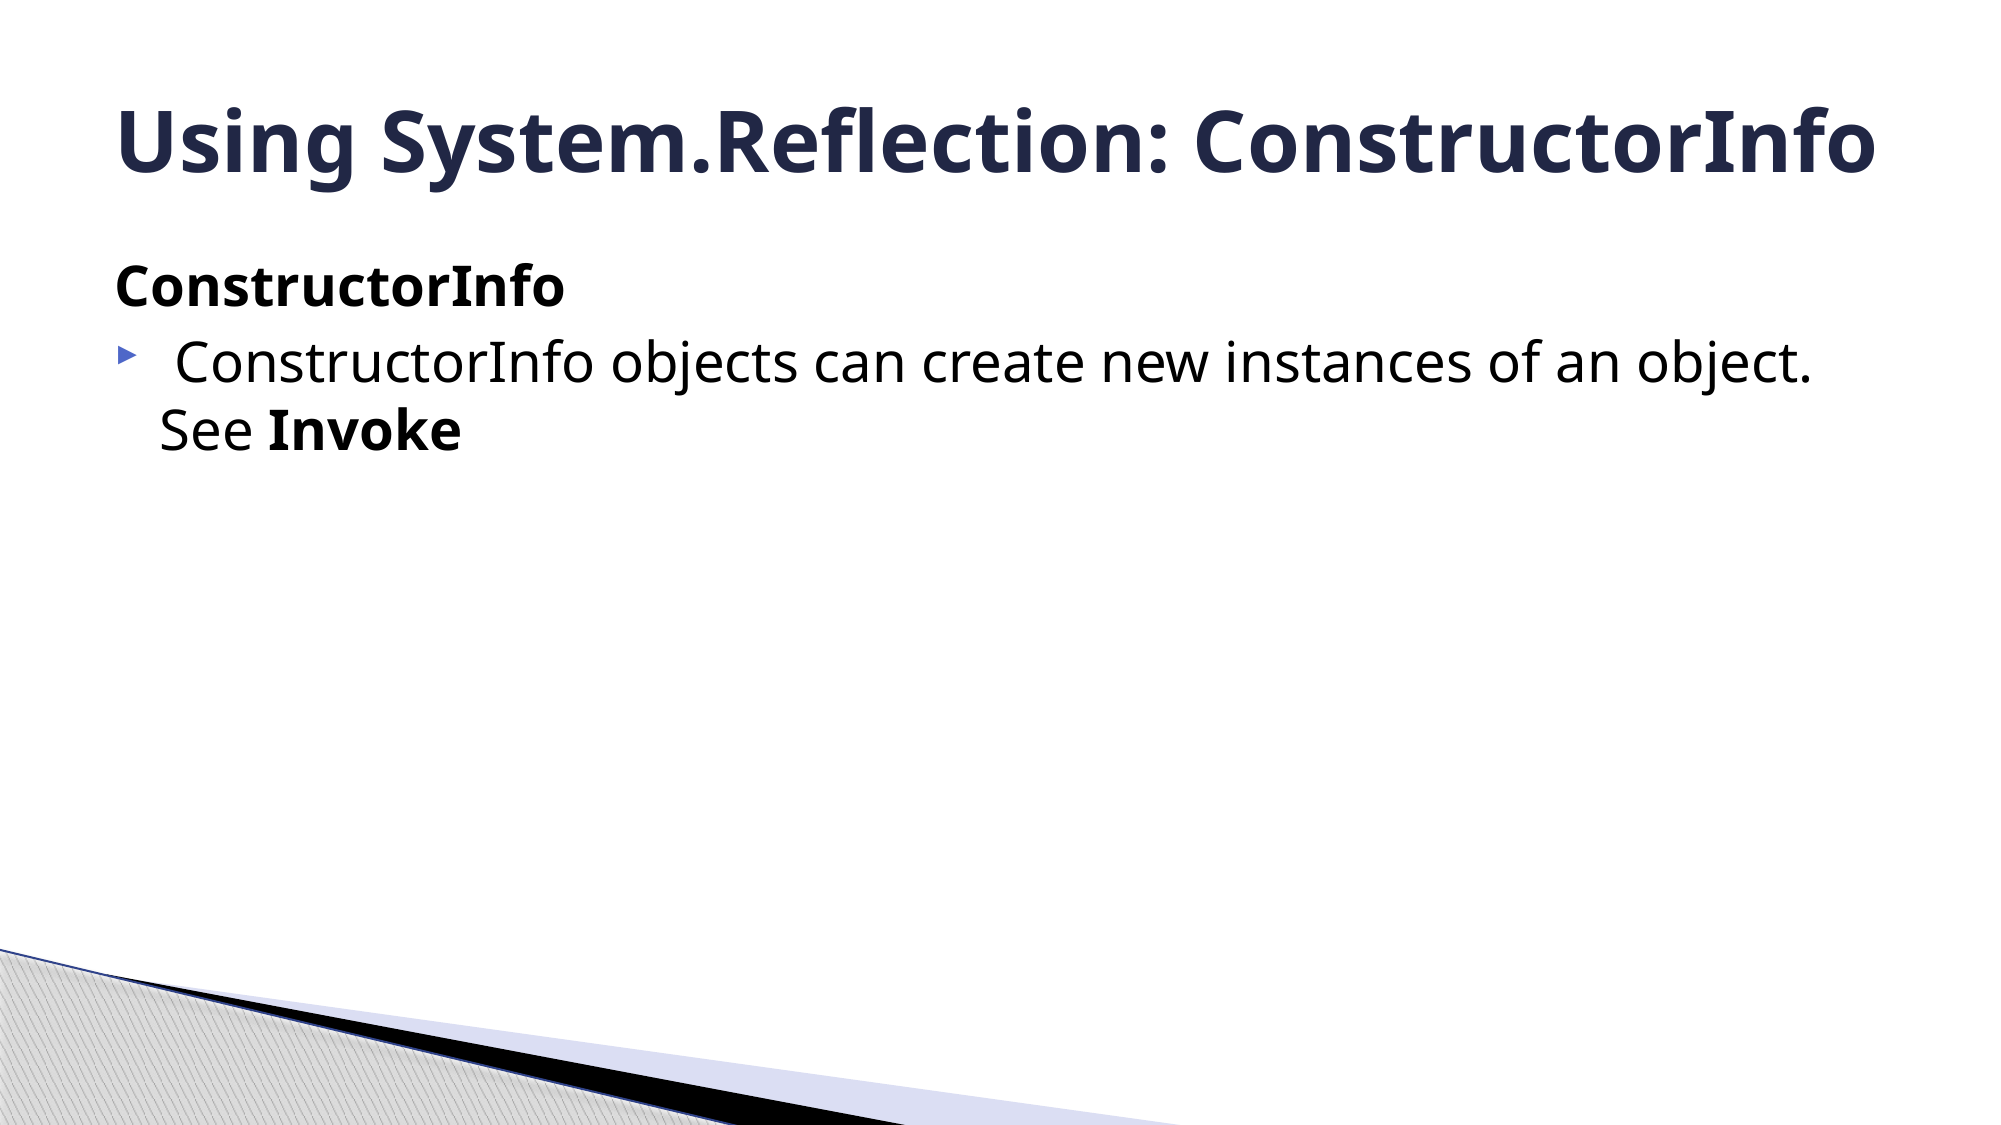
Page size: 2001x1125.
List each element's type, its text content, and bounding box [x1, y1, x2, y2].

list ConstructorInfo ConstructorInfo objects can create new instances of an object. See Invoke [99, 243, 1900, 986]
title Using System.Reflection: ConstructorInfo [99, 45, 1900, 233]
